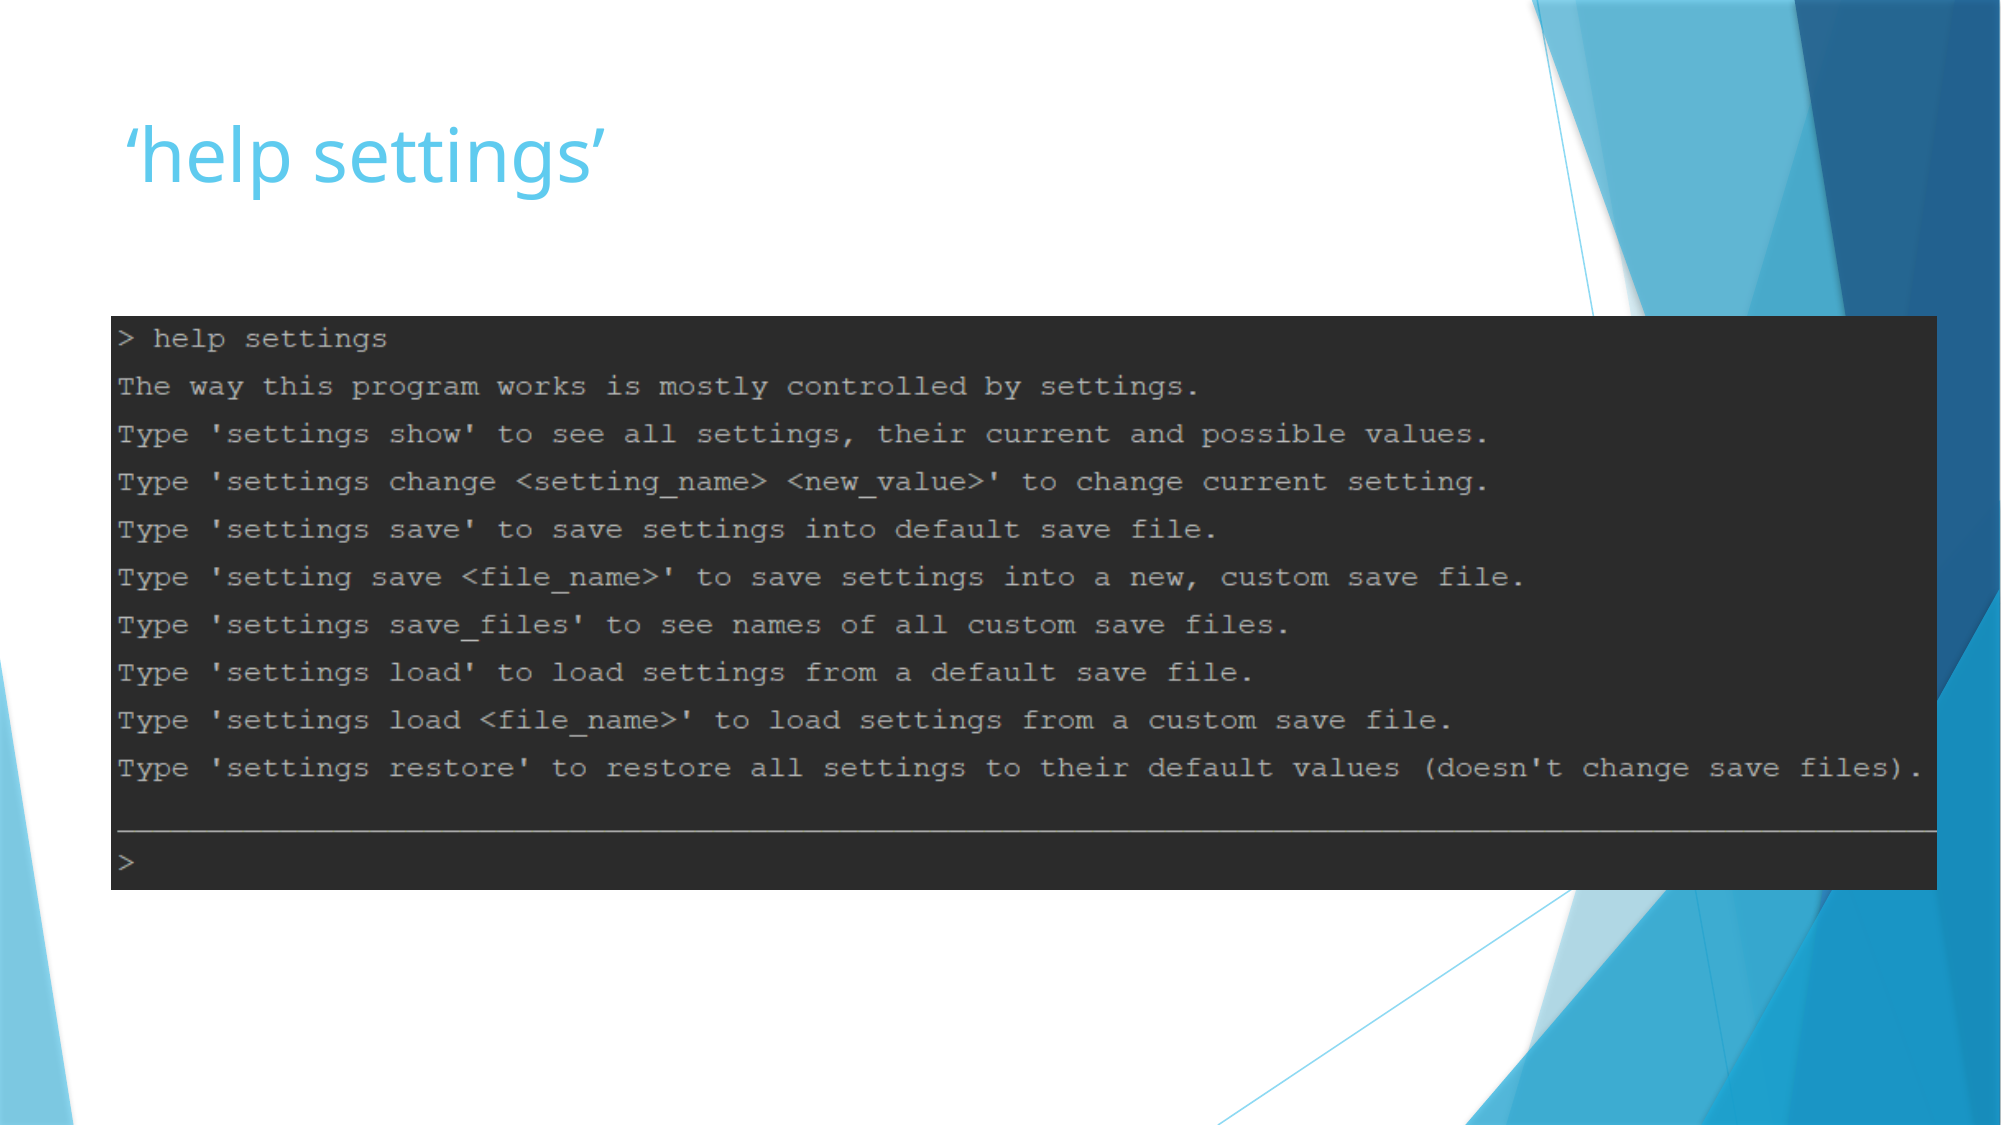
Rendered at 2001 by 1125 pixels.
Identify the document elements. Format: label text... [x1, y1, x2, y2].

title ‘help settings’ [111, 99, 1522, 315]
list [110, 316, 1937, 891]
